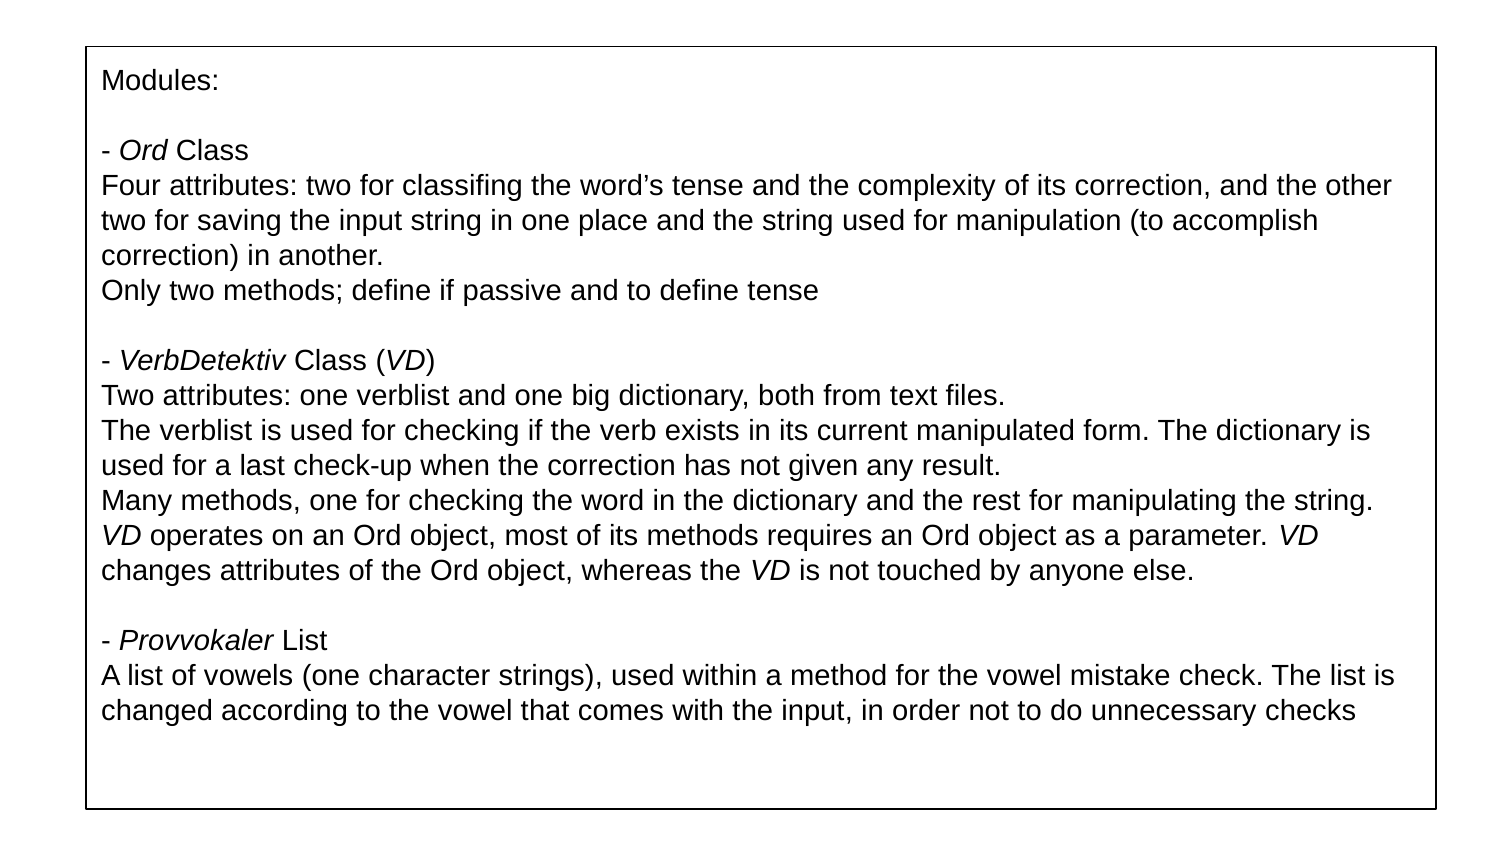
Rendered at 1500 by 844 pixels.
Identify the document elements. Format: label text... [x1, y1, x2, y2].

title Modules: - Ord Class Four attributes: two for classifing the word’s tense and the complexity of its correction, and the other two for saving the input string in one place and the string used for manipulation (to accomplish correction) in another. Only two methods; define if passive and to define tense - VerbDetektiv Class (VD) Two attributes: one verblist and one big dictionary, both from text files. The verblist is used for checking if the verb exists in its current manipulated form. The dictionary is used for a last check-up when the correction has not given any result. Many methods, one for checking the word in the dictionary and the rest for manipulating the string. VD operates on an Ord object, most of its methods requires an Ord object as a parameter. VD changes attributes of the Ord object, whereas the VD is not touched by anyone else. - Provvokaler List A list of vowels (one character strings), used within a method for the vowel mistake check. The list is changed according to the vowel that comes with the input, in order not to do unnecessary checks [85, 46, 1436, 809]
